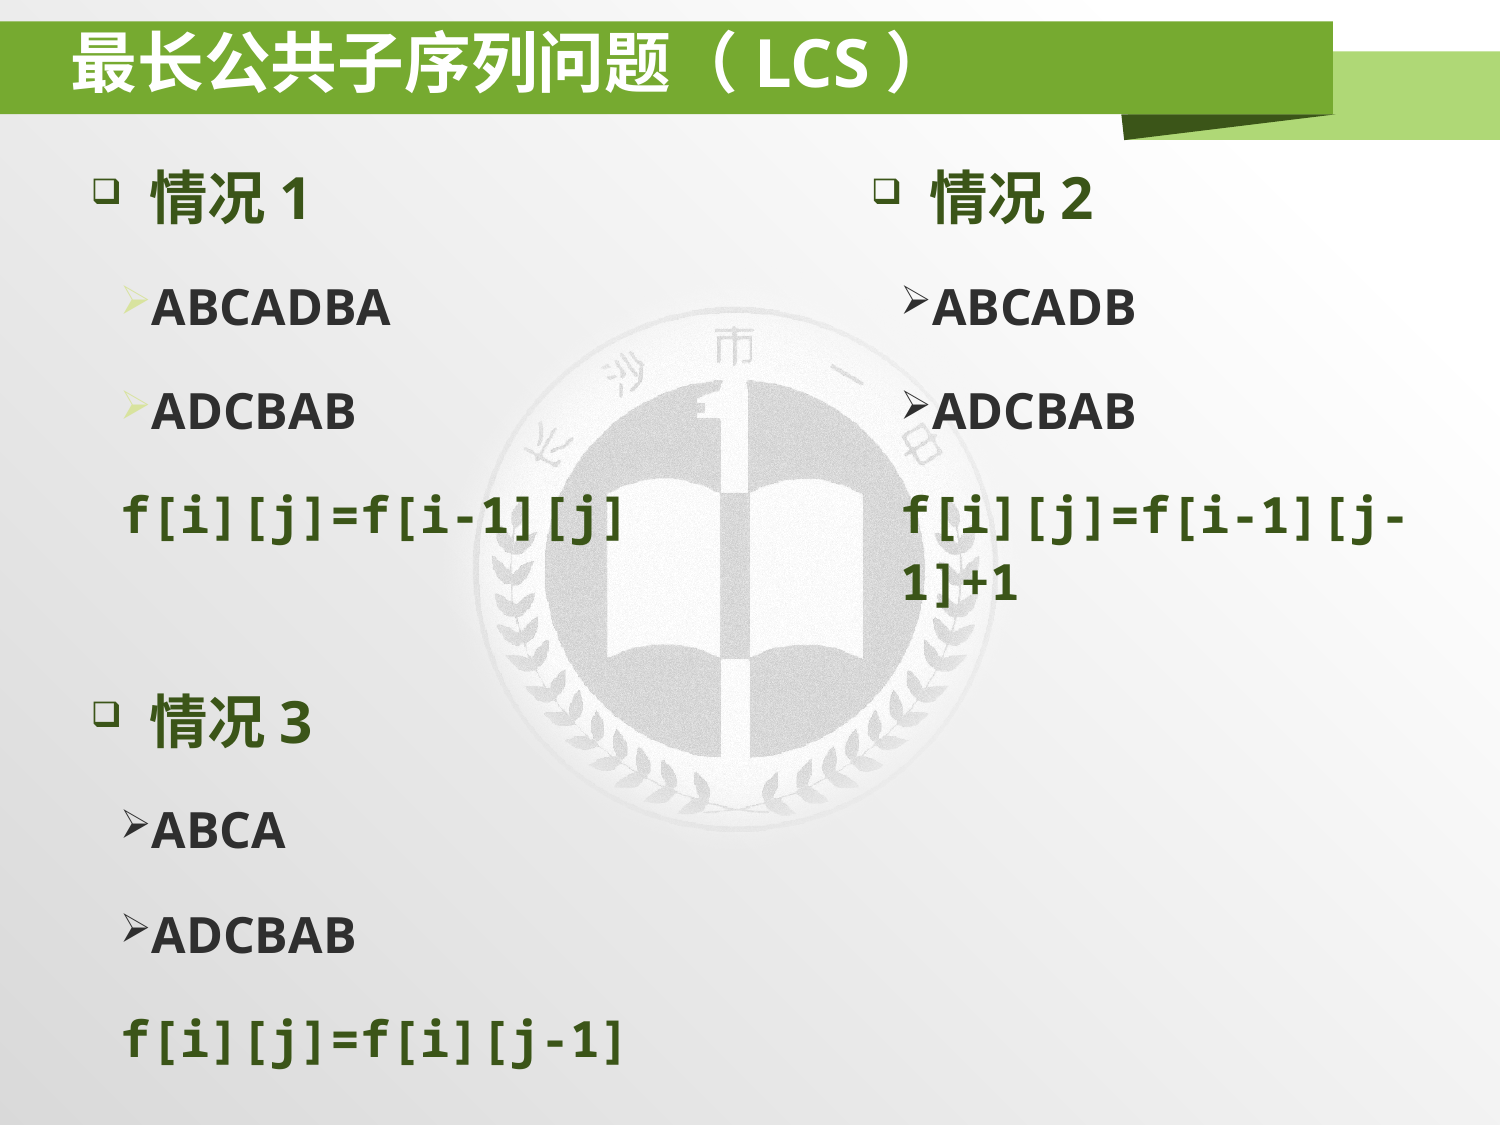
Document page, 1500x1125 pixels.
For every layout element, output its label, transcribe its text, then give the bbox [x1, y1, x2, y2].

list 情况1 ABCADBA ADCBAB f[i][j]=f[i-1][j] [75, 157, 750, 468]
text_box 情况2 ABCADB ADCBAB f[i][j]=f[i-1][j-1]+1 [856, 156, 1500, 468]
text_box 情况3 ABCA ADCBAB f[i][j]=f[i][j-1] [75, 680, 691, 992]
title 最长公共子序列问题（LCS） [55, 25, 1318, 110]
